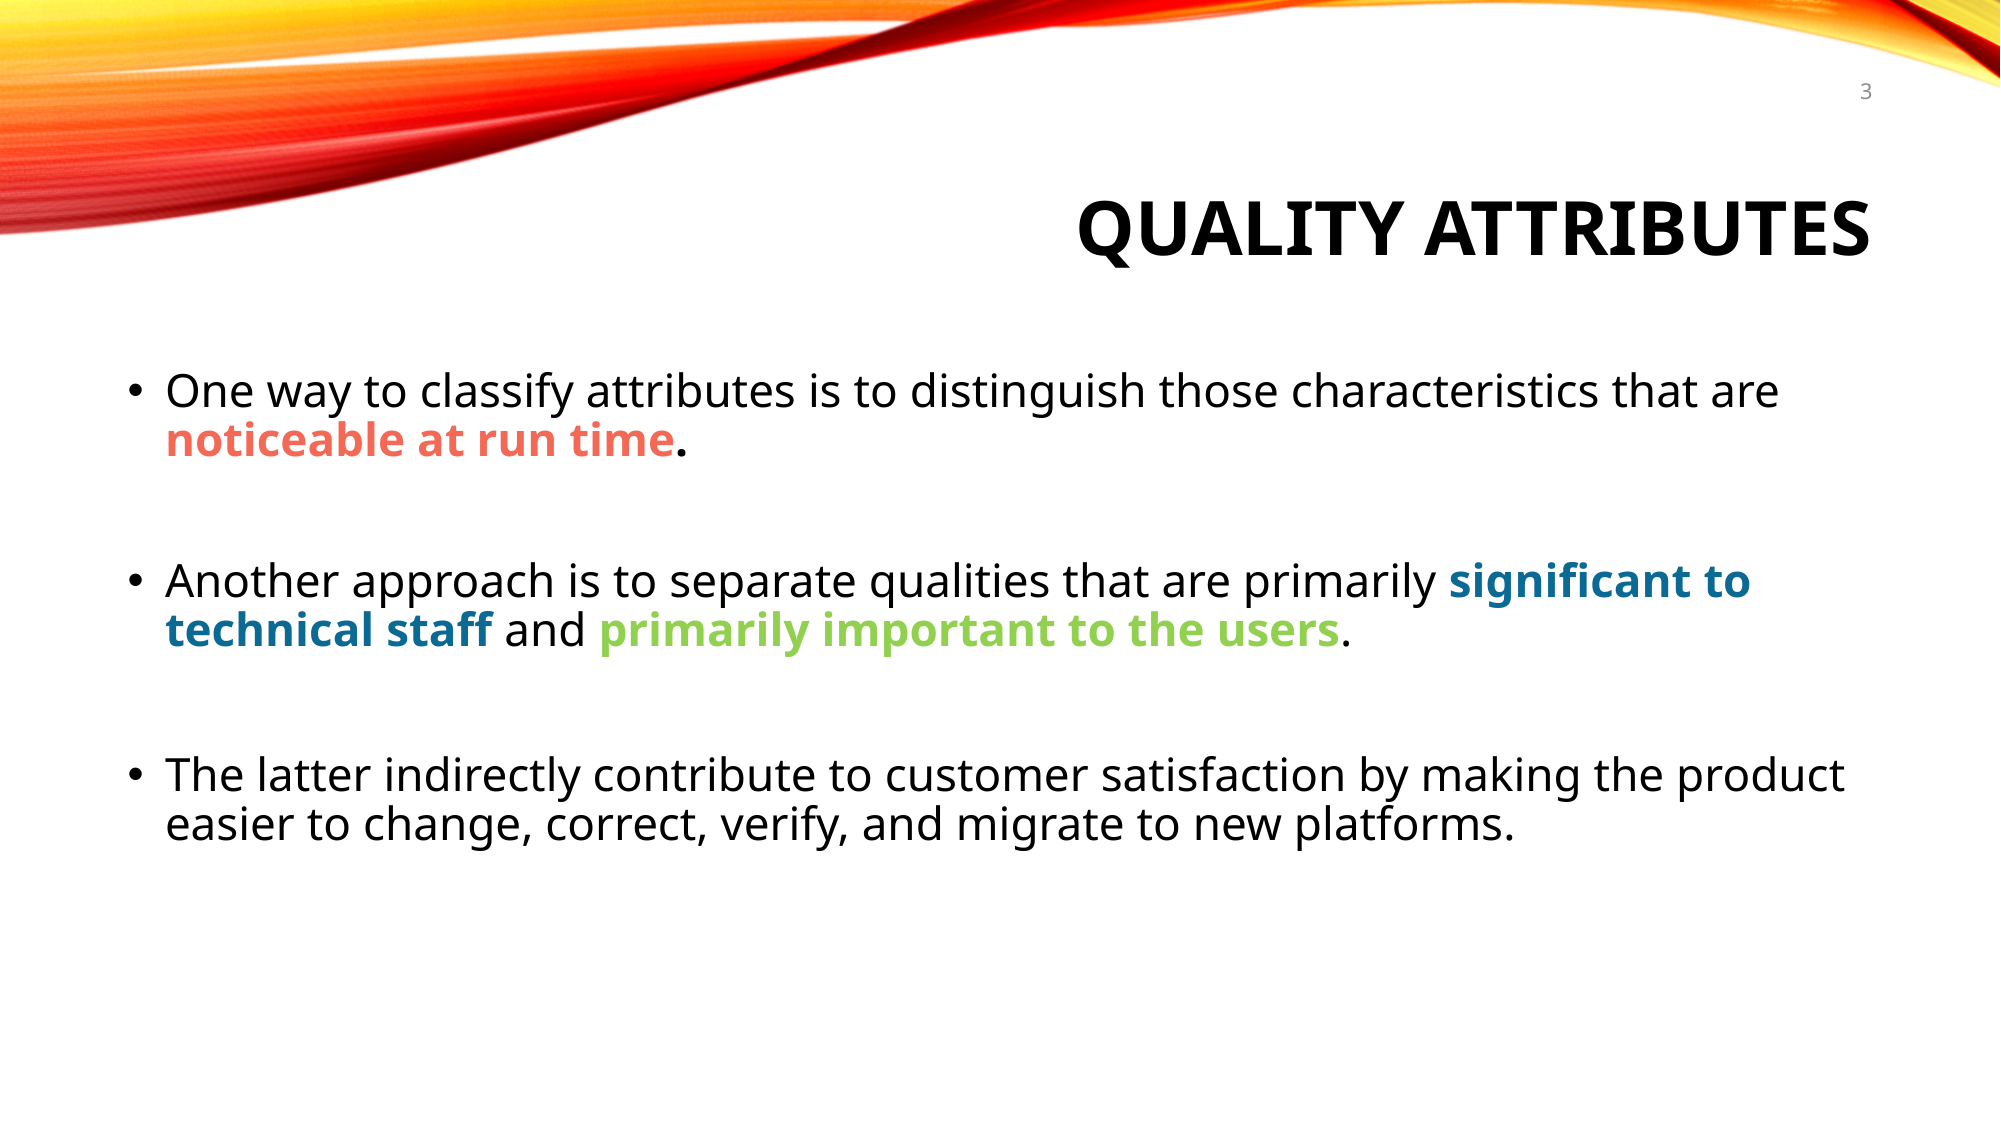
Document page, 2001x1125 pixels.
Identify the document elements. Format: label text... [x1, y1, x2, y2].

list One way to classify attributes is to distinguish those characteristics that are noticeable at run time. Another approach is to separate qualities that are primarily significant to technical staff and primarily important to the users. The latter indirectly contribute to customer satisfaction by making the product easier to change, correct, verify, and migrate to new platforms. [112, 360, 1888, 1021]
picture [0, 0, 2000, 237]
slide_number 3 [1437, 62, 1888, 123]
title Quality Attributes [474, 125, 1888, 338]
